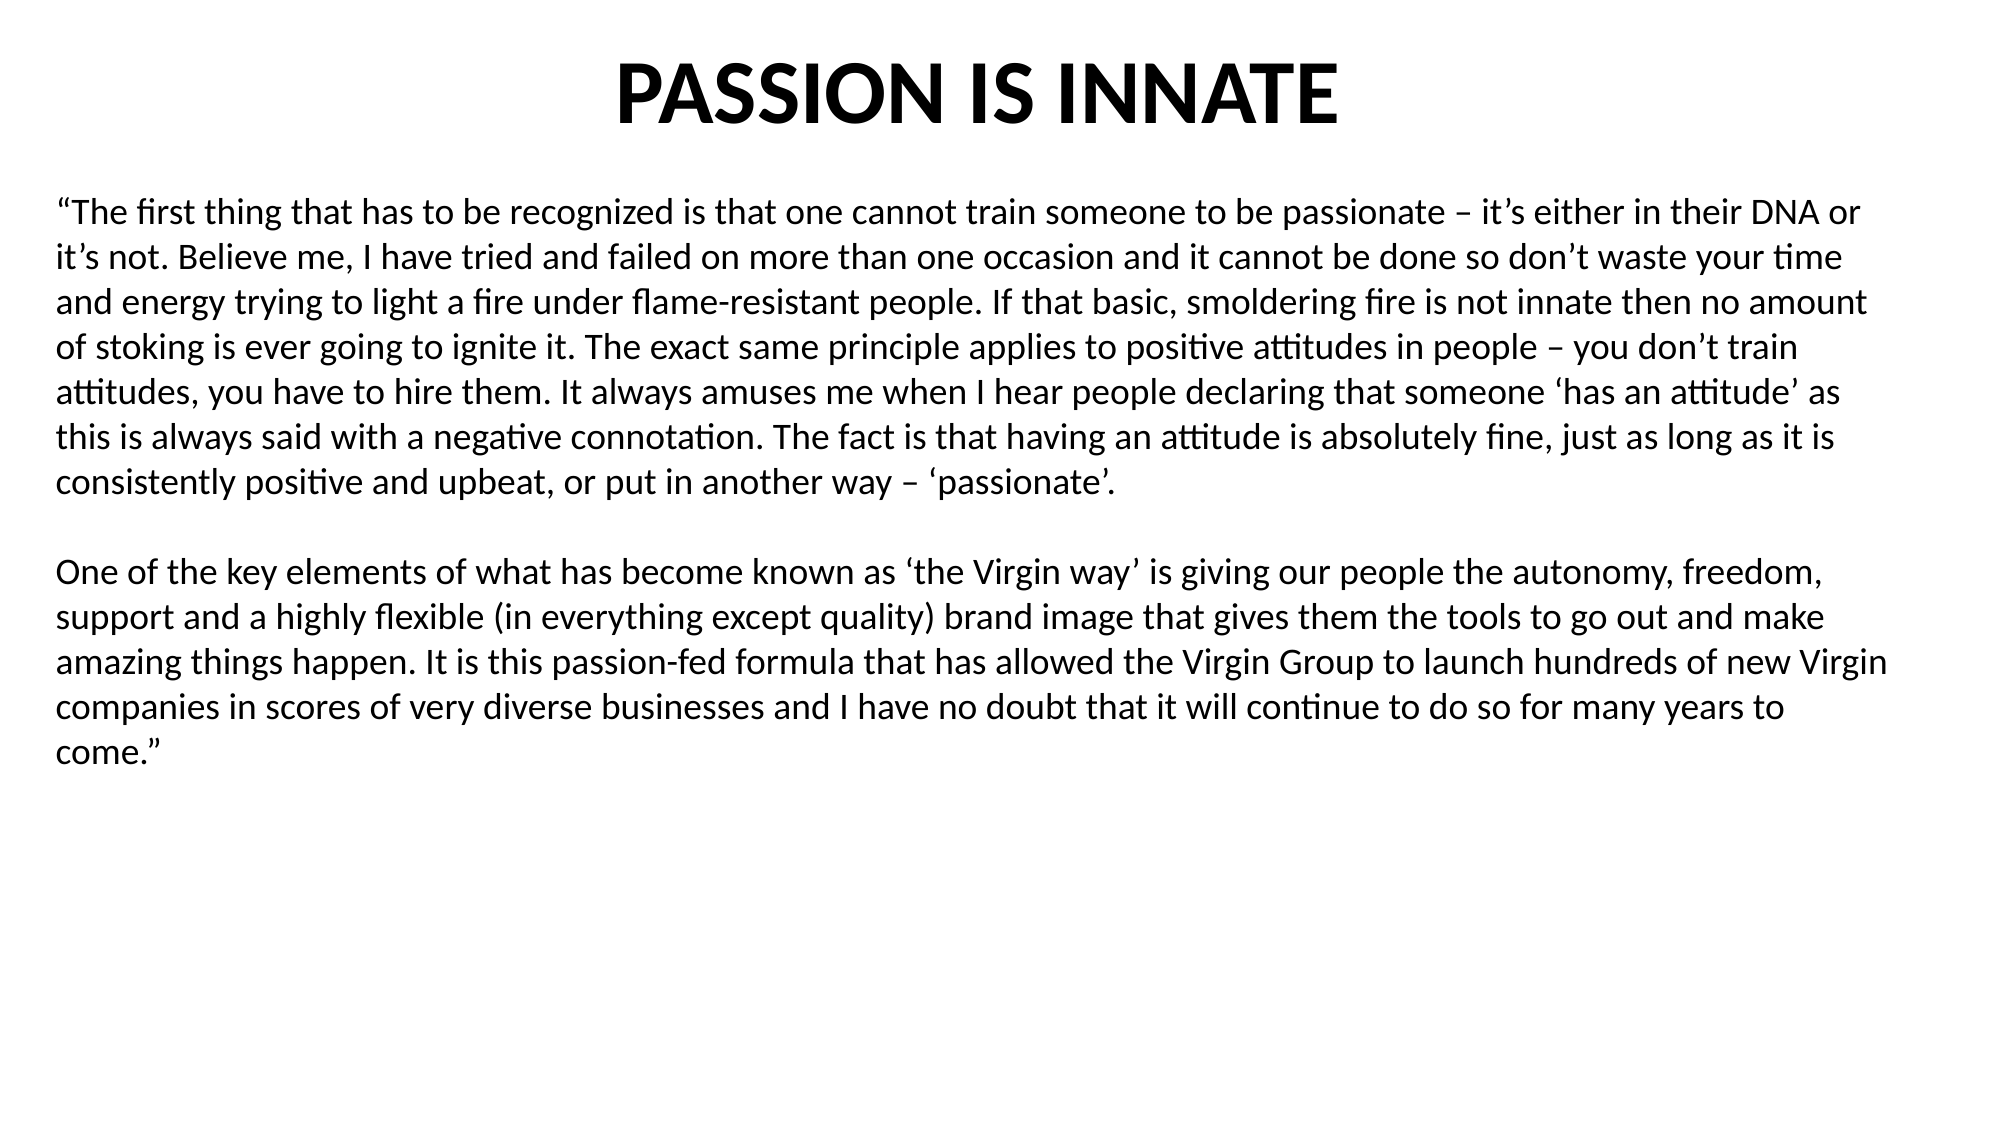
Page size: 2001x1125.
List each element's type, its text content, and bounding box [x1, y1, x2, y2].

text_box PASSION IS INNATE “The first thing that has to be recognized is that one cannot train someone to be passionate – it’s either in their DNA or it’s not. Believe me, I have tried and failed on more than one occasion and it cannot be done so don’t waste your time and energy trying to light a fire under flame-resistant people. If that basic, smoldering fire is not innate then no amount of stoking is ever going to ignite it. The exact same principle applies to positive attitudes in people – you don’t train attitudes, you have to hire them. It always amuses me when I hear people declaring that someone ‘has an attitude’ as this is always said with a negative connotation. The fact is that having an attitude is absolutely fine, just as long as it is consistently positive and upbeat, or put in another way – ‘passionate’. One of the key elements of what has become known as ‘the Virgin way’ is giving our people the autonomy, freedom, support and a highly flexible (in everything except quality) brand image that gives them the tools to go out and make amazing things happen. It is this passion-fed formula that has allowed the Virgin Group to launch hundreds of new Virgin companies in scores of very diverse businesses and I have no doubt that it will continue to do so for many years to come.” [40, 24, 1916, 780]
